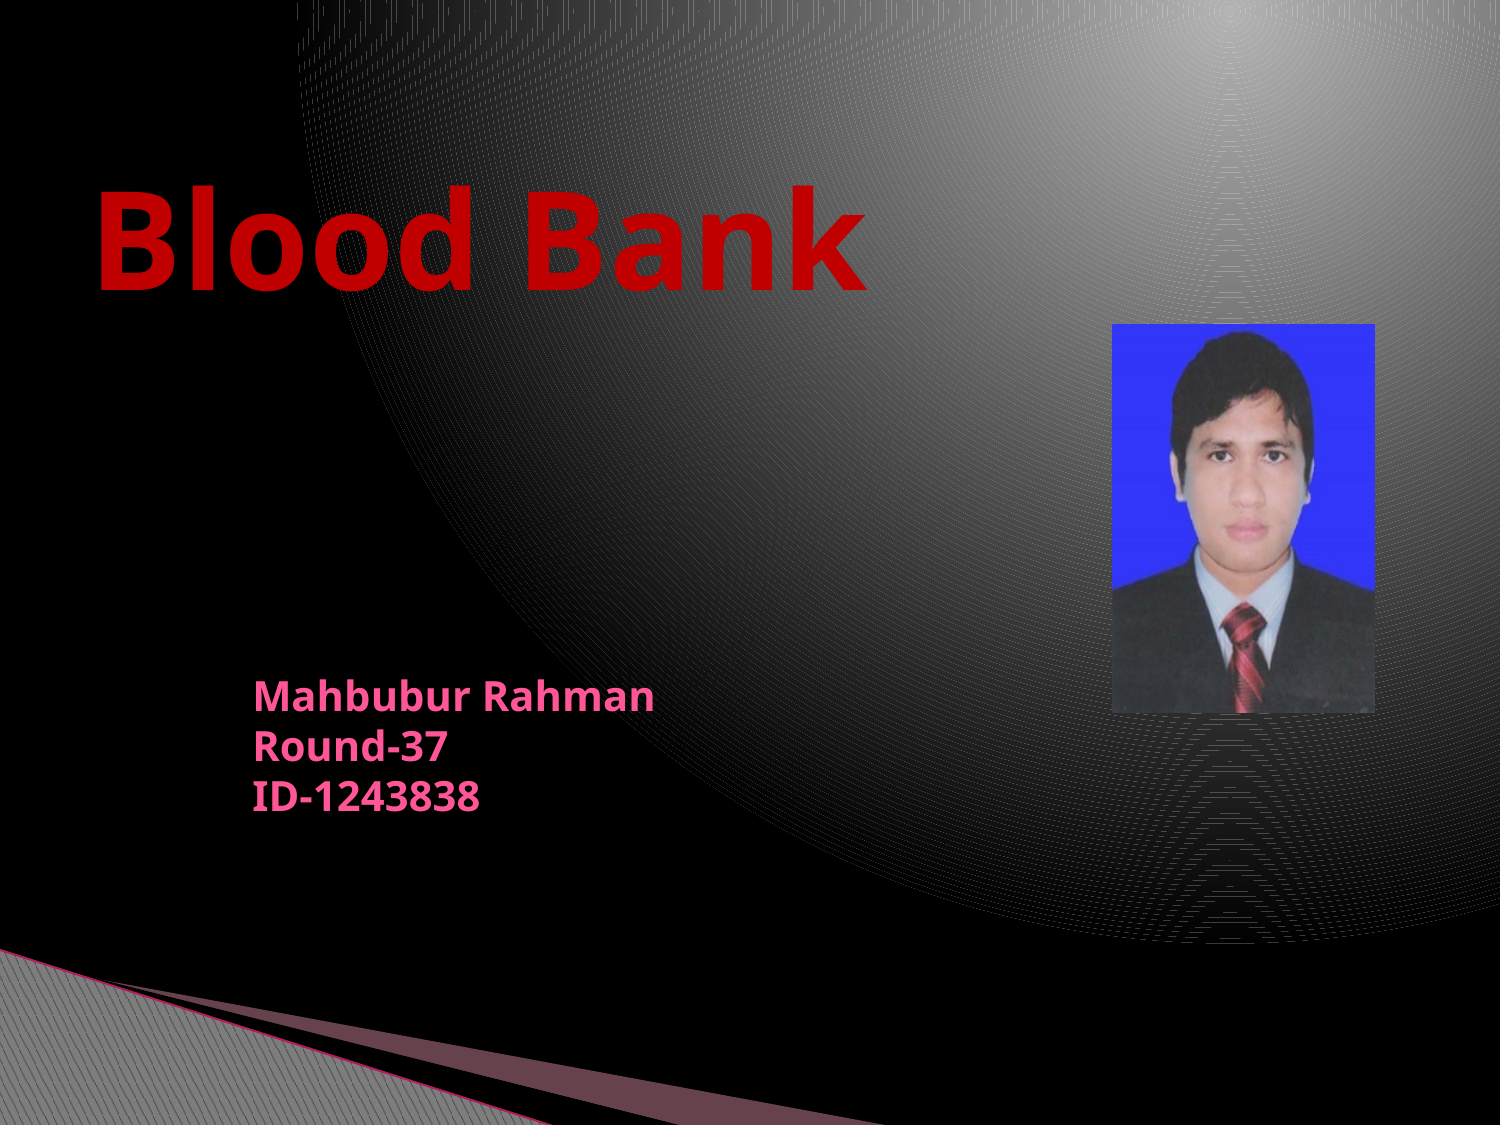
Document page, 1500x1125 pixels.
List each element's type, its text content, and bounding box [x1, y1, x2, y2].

text_box Mahbubur Rahman Round-37 ID-1243838 [237, 662, 1088, 828]
title Blood Bank [75, 45, 1425, 425]
picture [0, 952, 543, 1125]
picture [1111, 324, 1376, 713]
